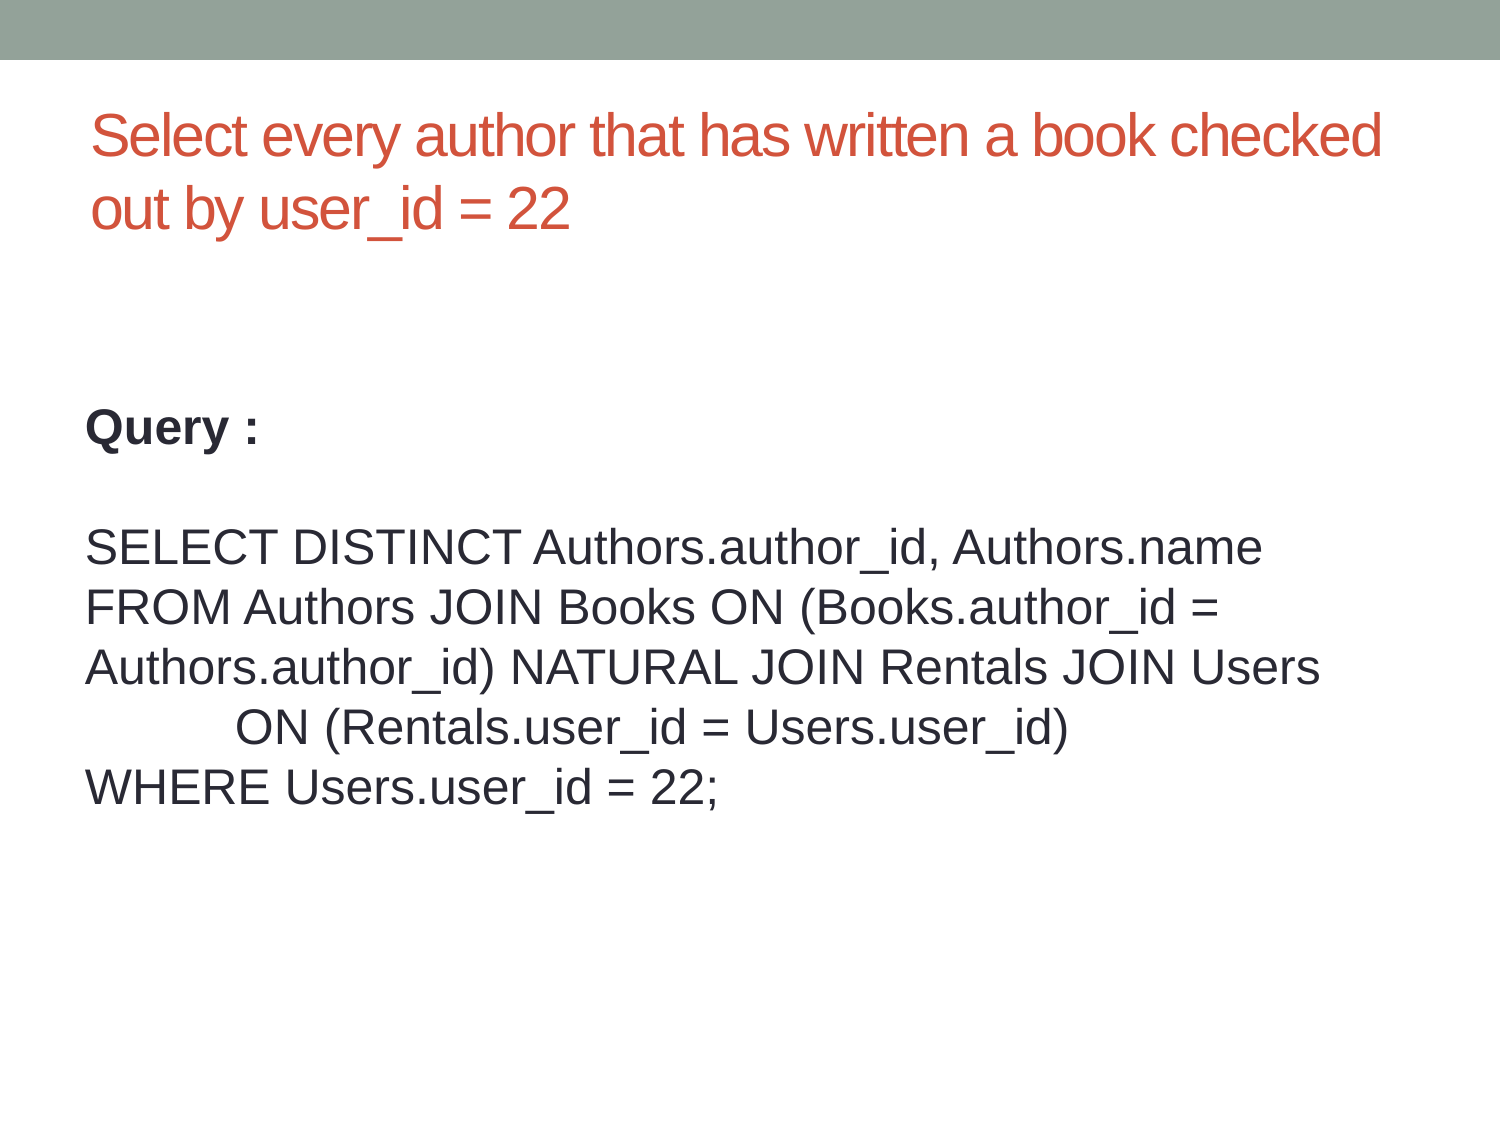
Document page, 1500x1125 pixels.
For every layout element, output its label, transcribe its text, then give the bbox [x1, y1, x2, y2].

text_box Query : SELECT DISTINCT Authors.author_id, Authors.name FROM Authors JOIN Books ON (Books.author_id = Authors.author_id) NATURAL JOIN Rentals JOIN Users ON (Rentals.user_id = Users.user_id) WHERE Users.user_id = 22; [70, 387, 1371, 823]
title Select every author that has written a book checked out by user_id = 22 [75, 87, 1425, 250]
